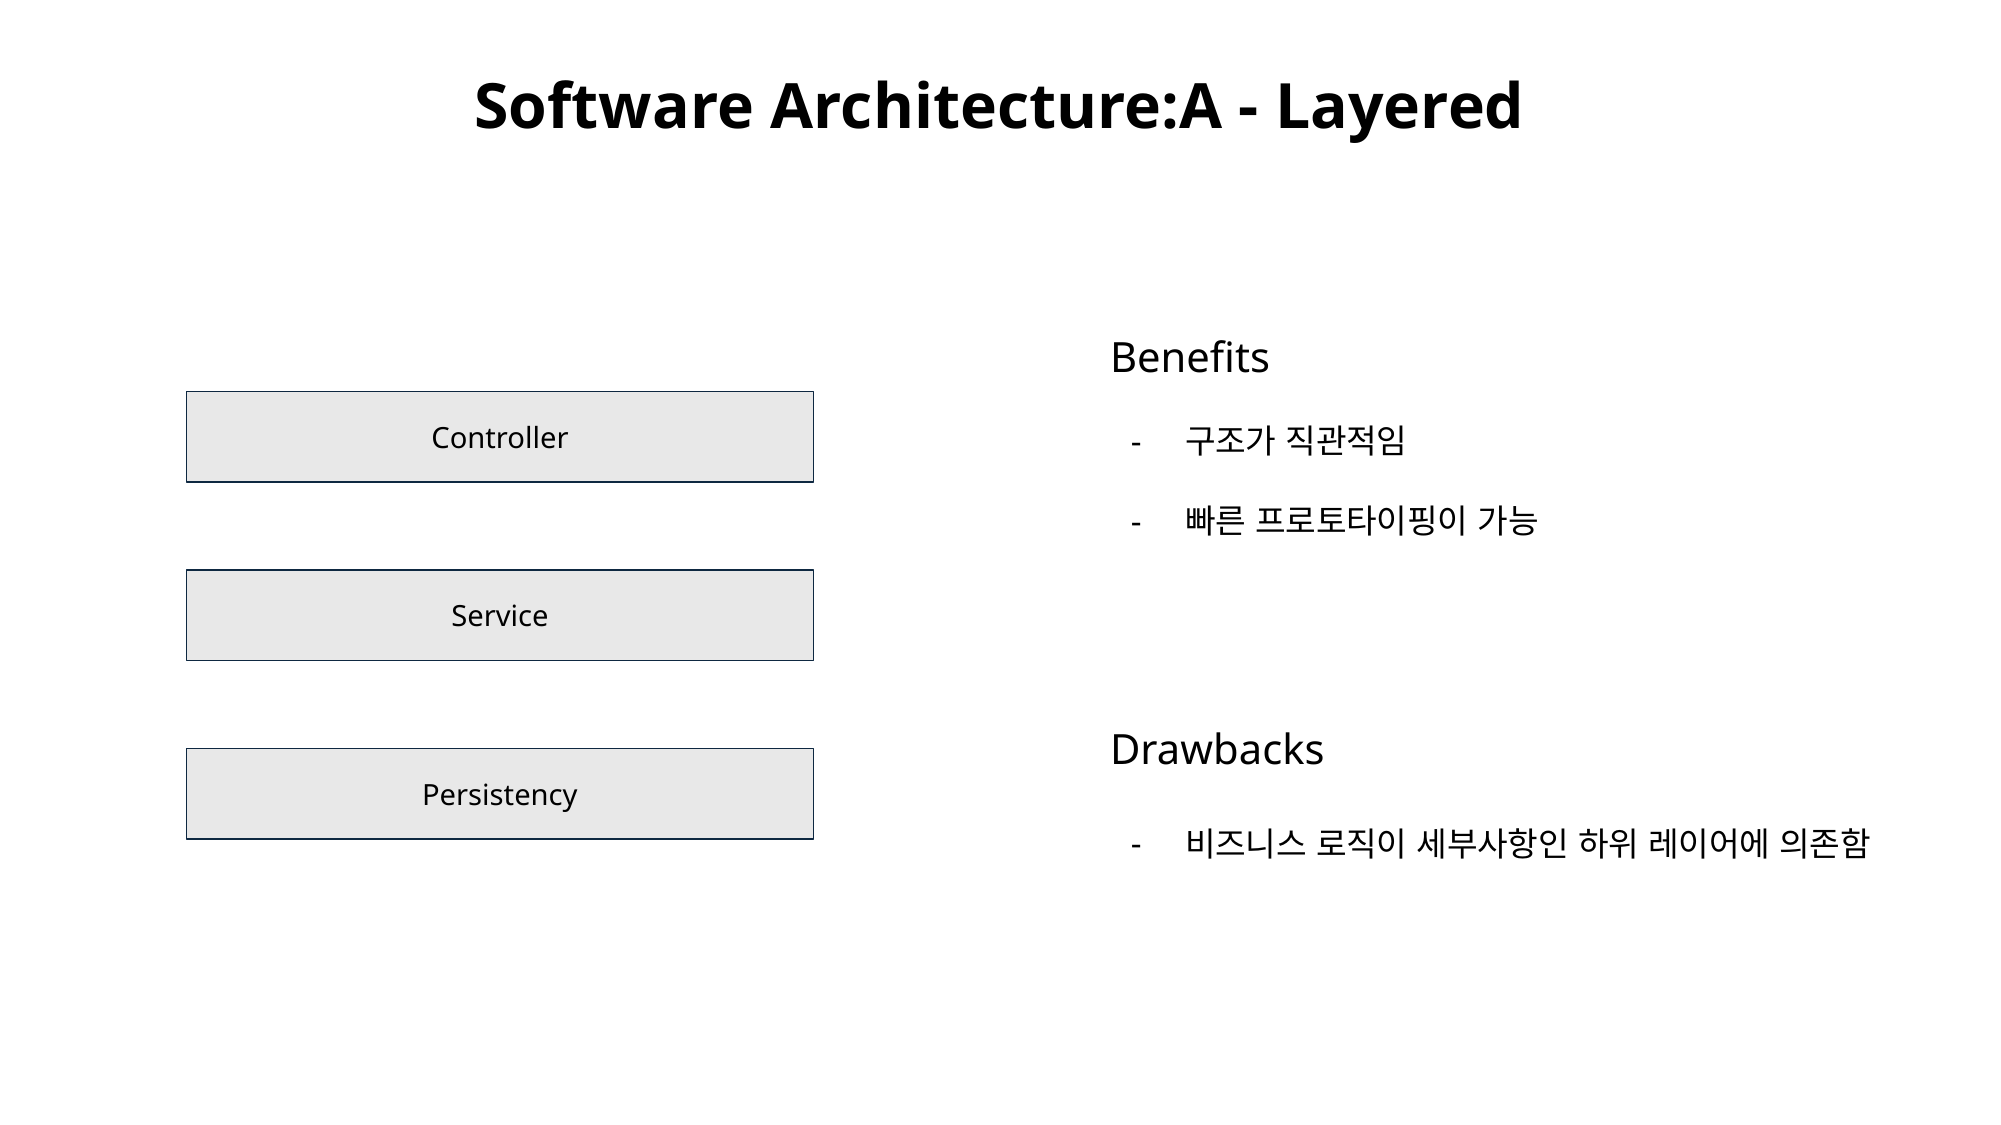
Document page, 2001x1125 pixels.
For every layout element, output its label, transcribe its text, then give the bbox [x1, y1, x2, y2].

text_box Service [186, 569, 814, 661]
title Software Architecture:A - Layered [0, 0, 2000, 217]
text_box Drawbacks 비즈니스 로직이 세부사항인 하위 레이어에 의존함 [1095, 715, 1891, 871]
text_box Controller [186, 391, 814, 482]
text_box Persistency [186, 748, 814, 839]
text_box Benefits 구조가 직관적임 빠른 프로토타이핑이 가능 [1095, 323, 1966, 548]
